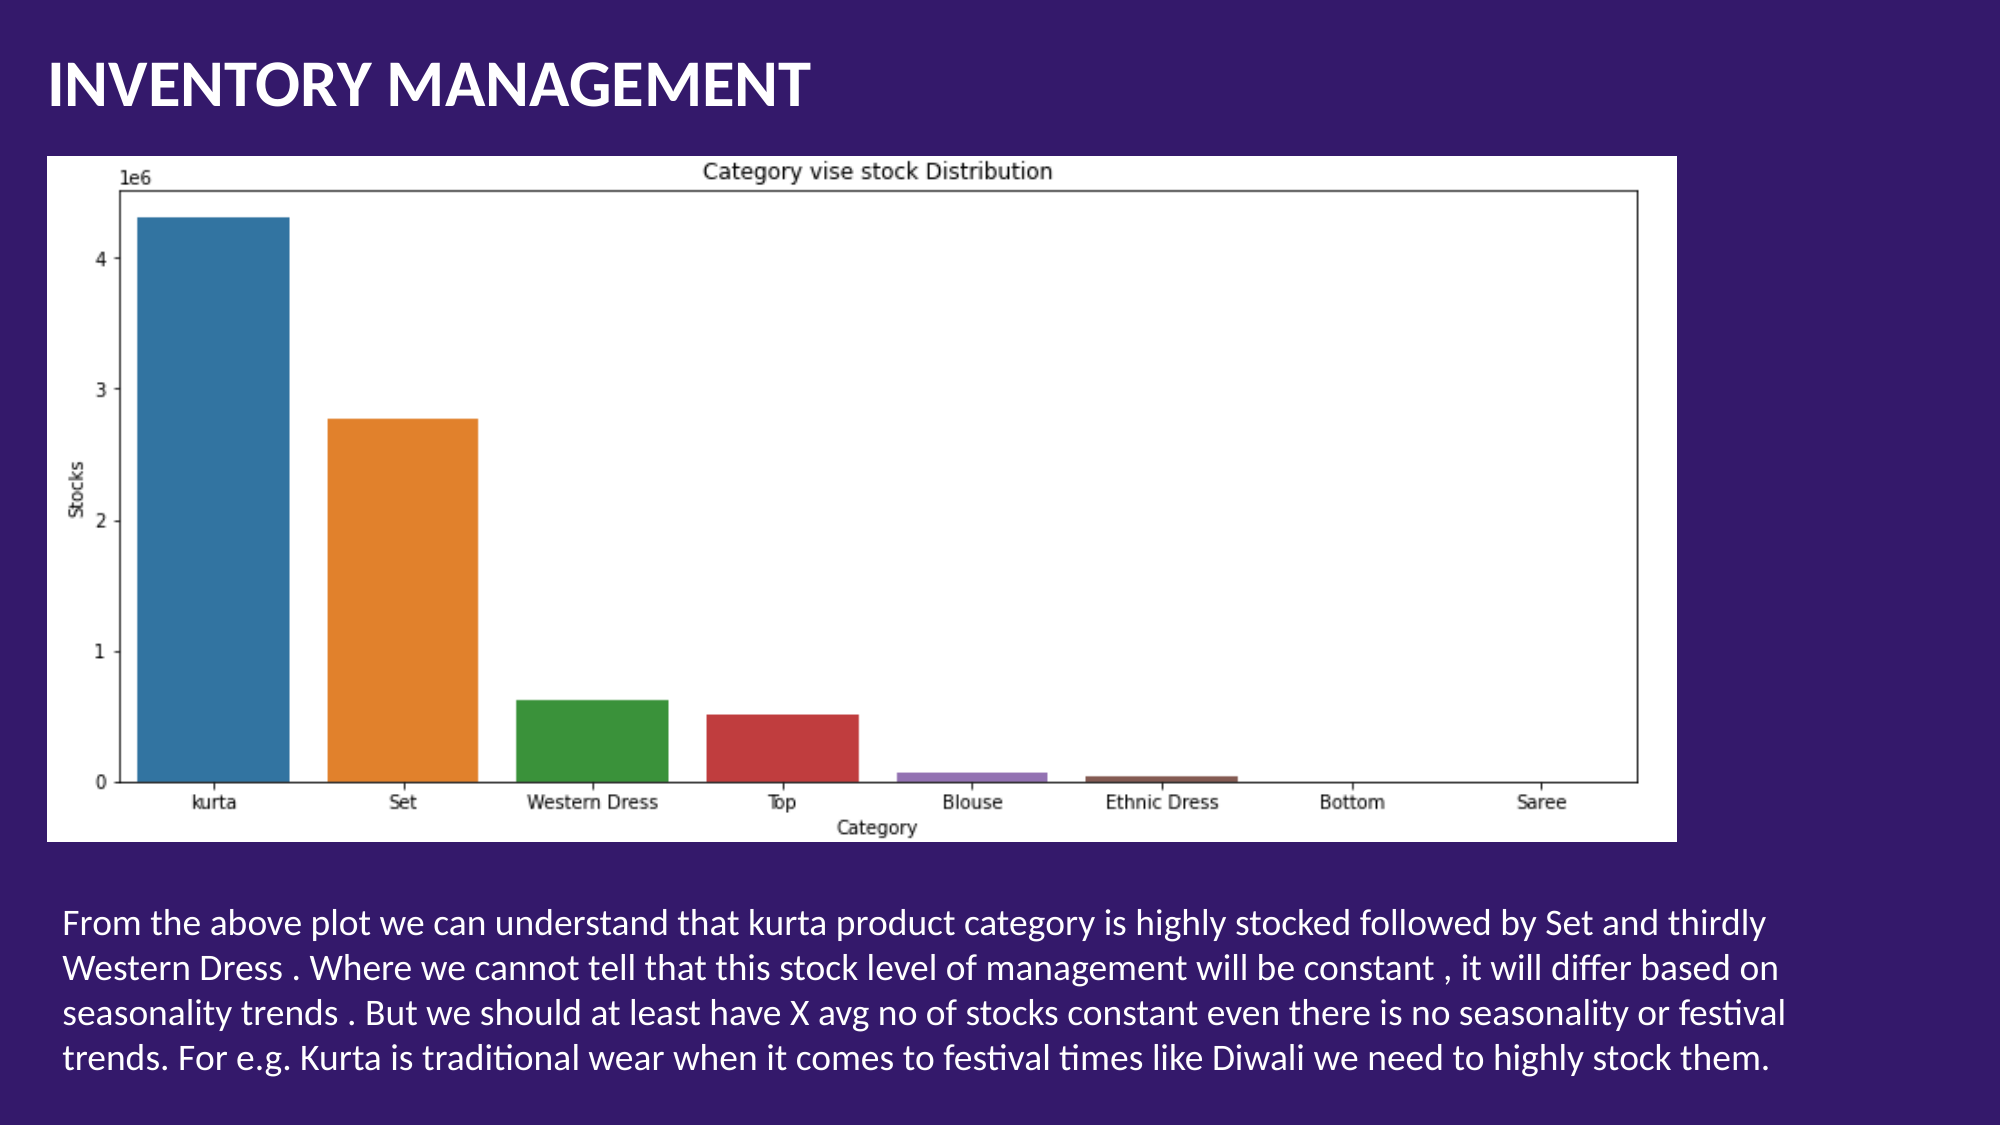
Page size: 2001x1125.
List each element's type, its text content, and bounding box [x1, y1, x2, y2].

picture [47, 156, 1677, 842]
text_box From the above plot we can understand that kurta product category is highly stocked followed by Set and thirdly Western Dress . Where we cannot tell that this stock level of management will be constant , it will differ based on seasonality trends . But we should at least have X avg no of stocks constant even there is no seasonality or festival trends. For e.g. Kurta is traditional wear when it comes to festival times like Diwali we need to highly stock them. [47, 890, 1833, 1086]
text_box INVENTORY MANAGEMENT [32, 32, 1953, 207]
